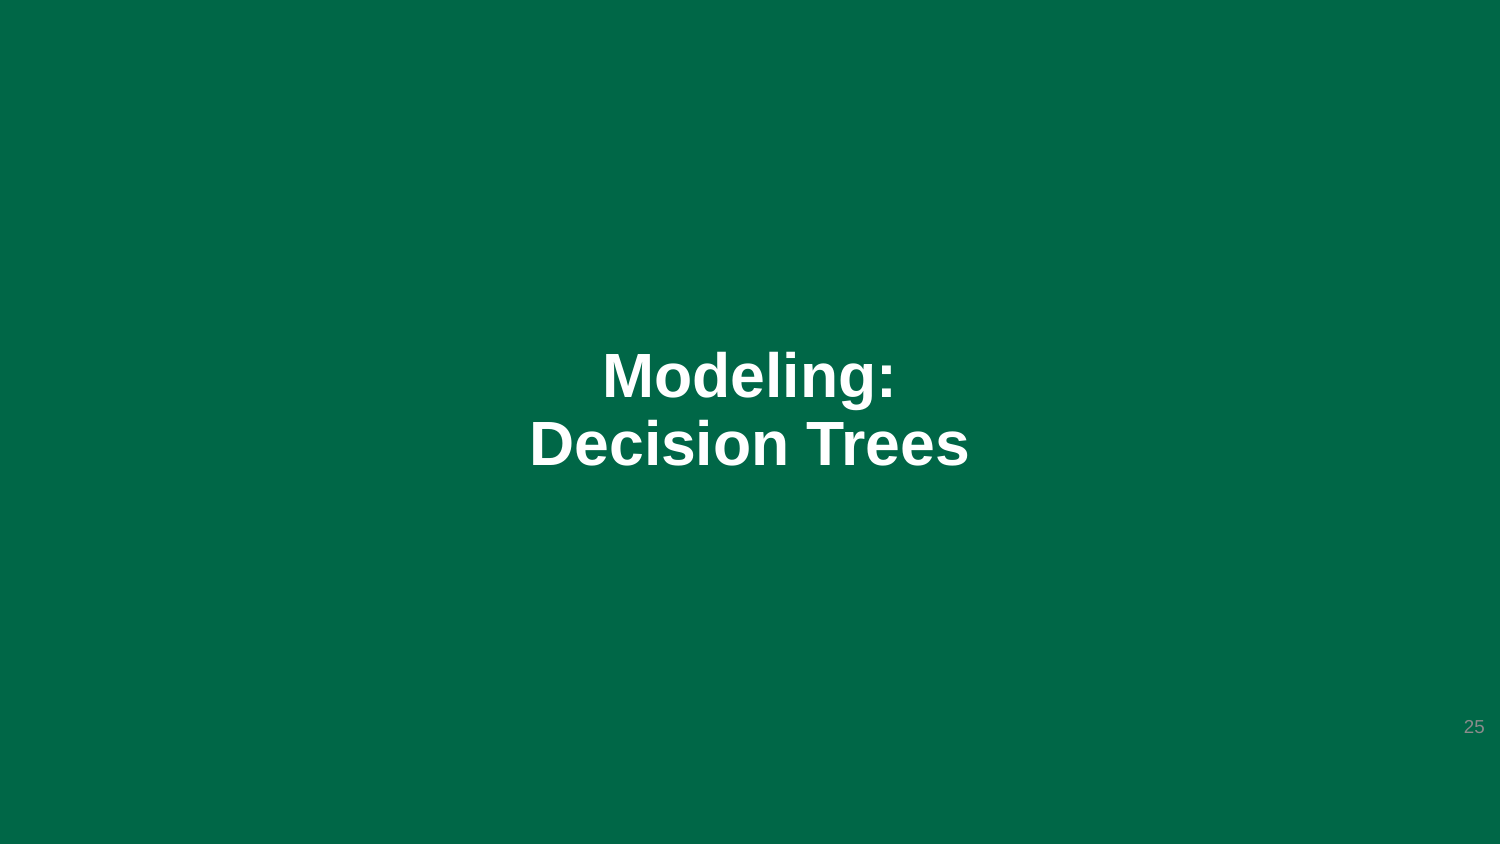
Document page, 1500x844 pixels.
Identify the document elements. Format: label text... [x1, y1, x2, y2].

title Modeling: Decision Trees [103, 329, 1397, 493]
slide_number 25 [1149, 703, 1500, 749]
